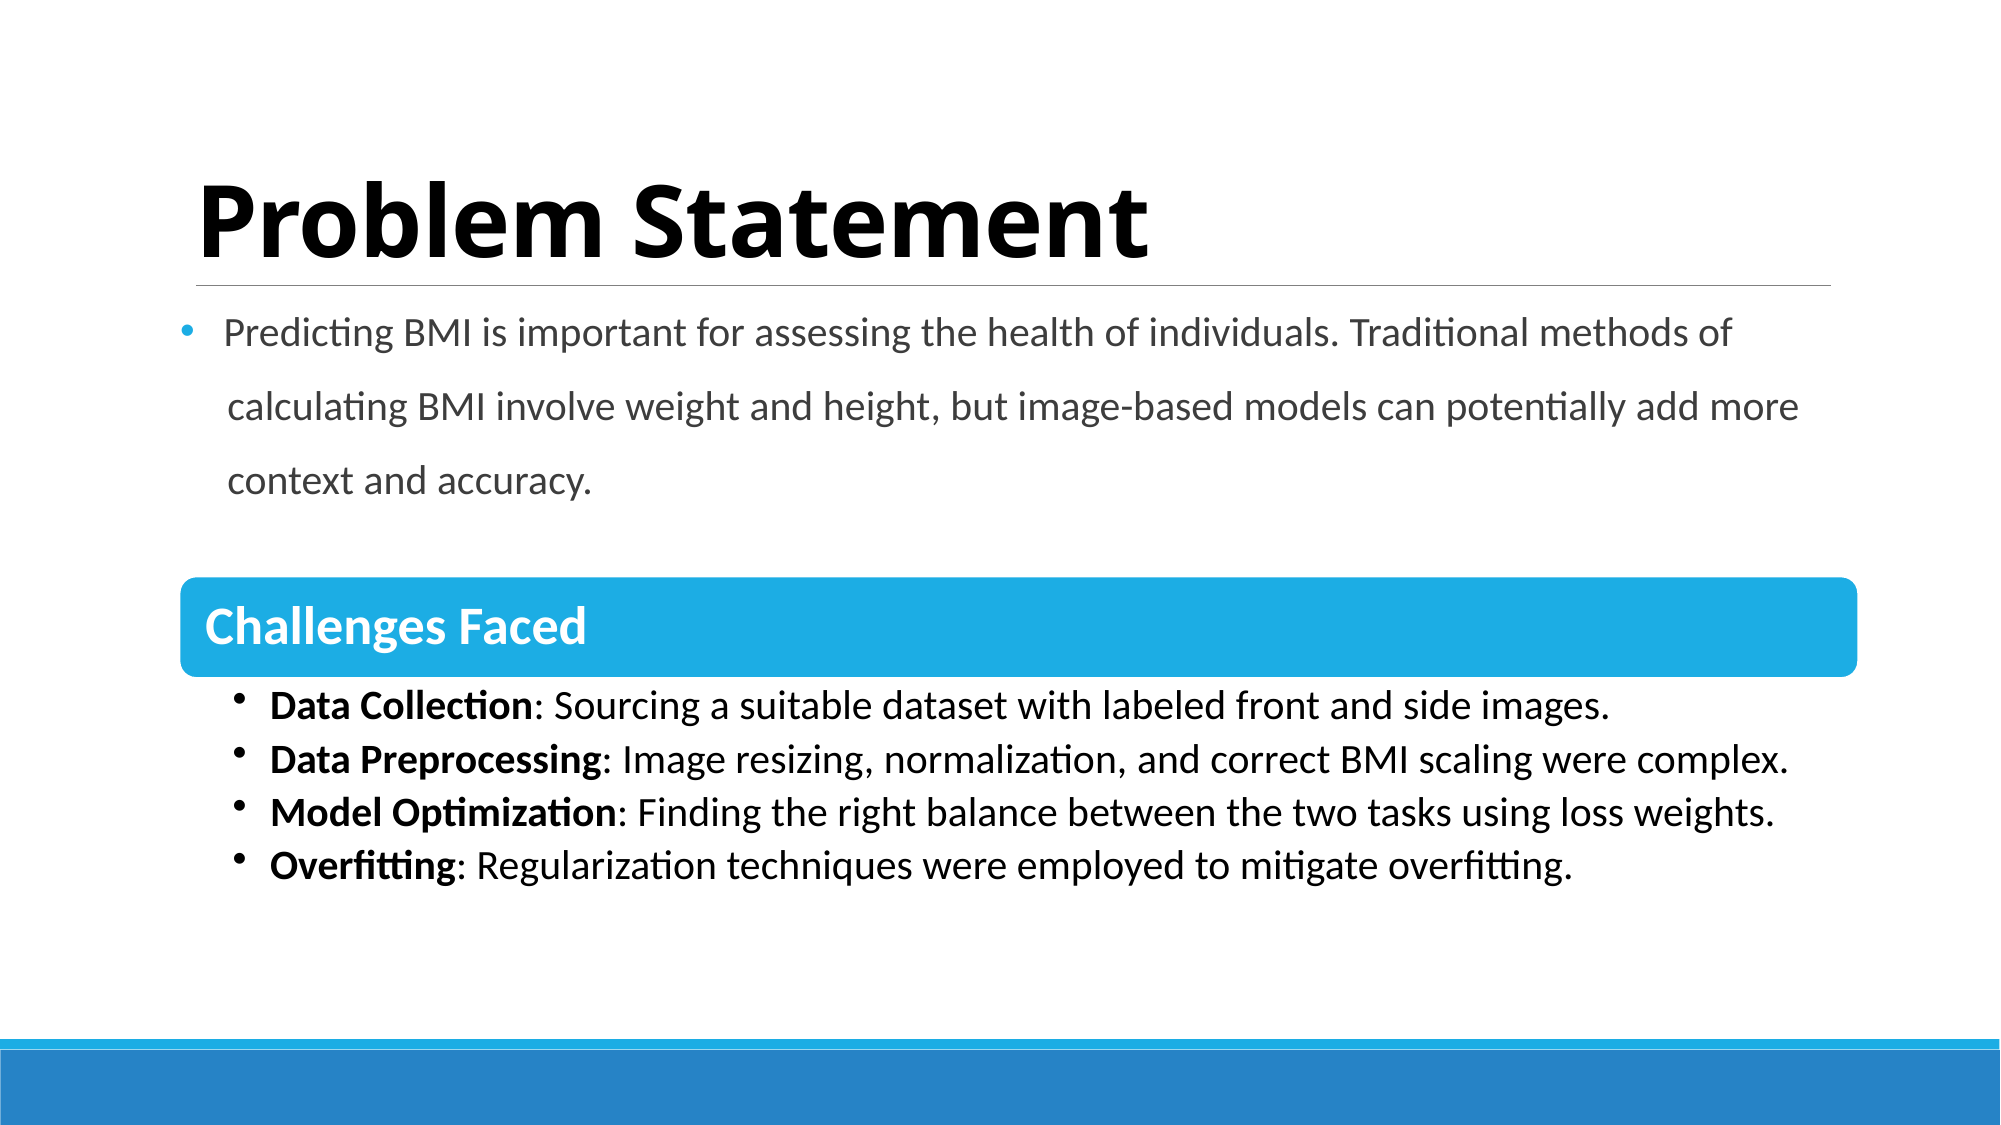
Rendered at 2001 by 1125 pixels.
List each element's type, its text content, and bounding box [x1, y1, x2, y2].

list Predicting BMI is important for assessing the health of individuals. Traditional methods of calculating BMI involve weight and height, but image-based models can potentially add more context and accuracy. [180, 302, 1830, 536]
title Problem Statement [180, 47, 1830, 285]
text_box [178, 539, 1860, 940]
